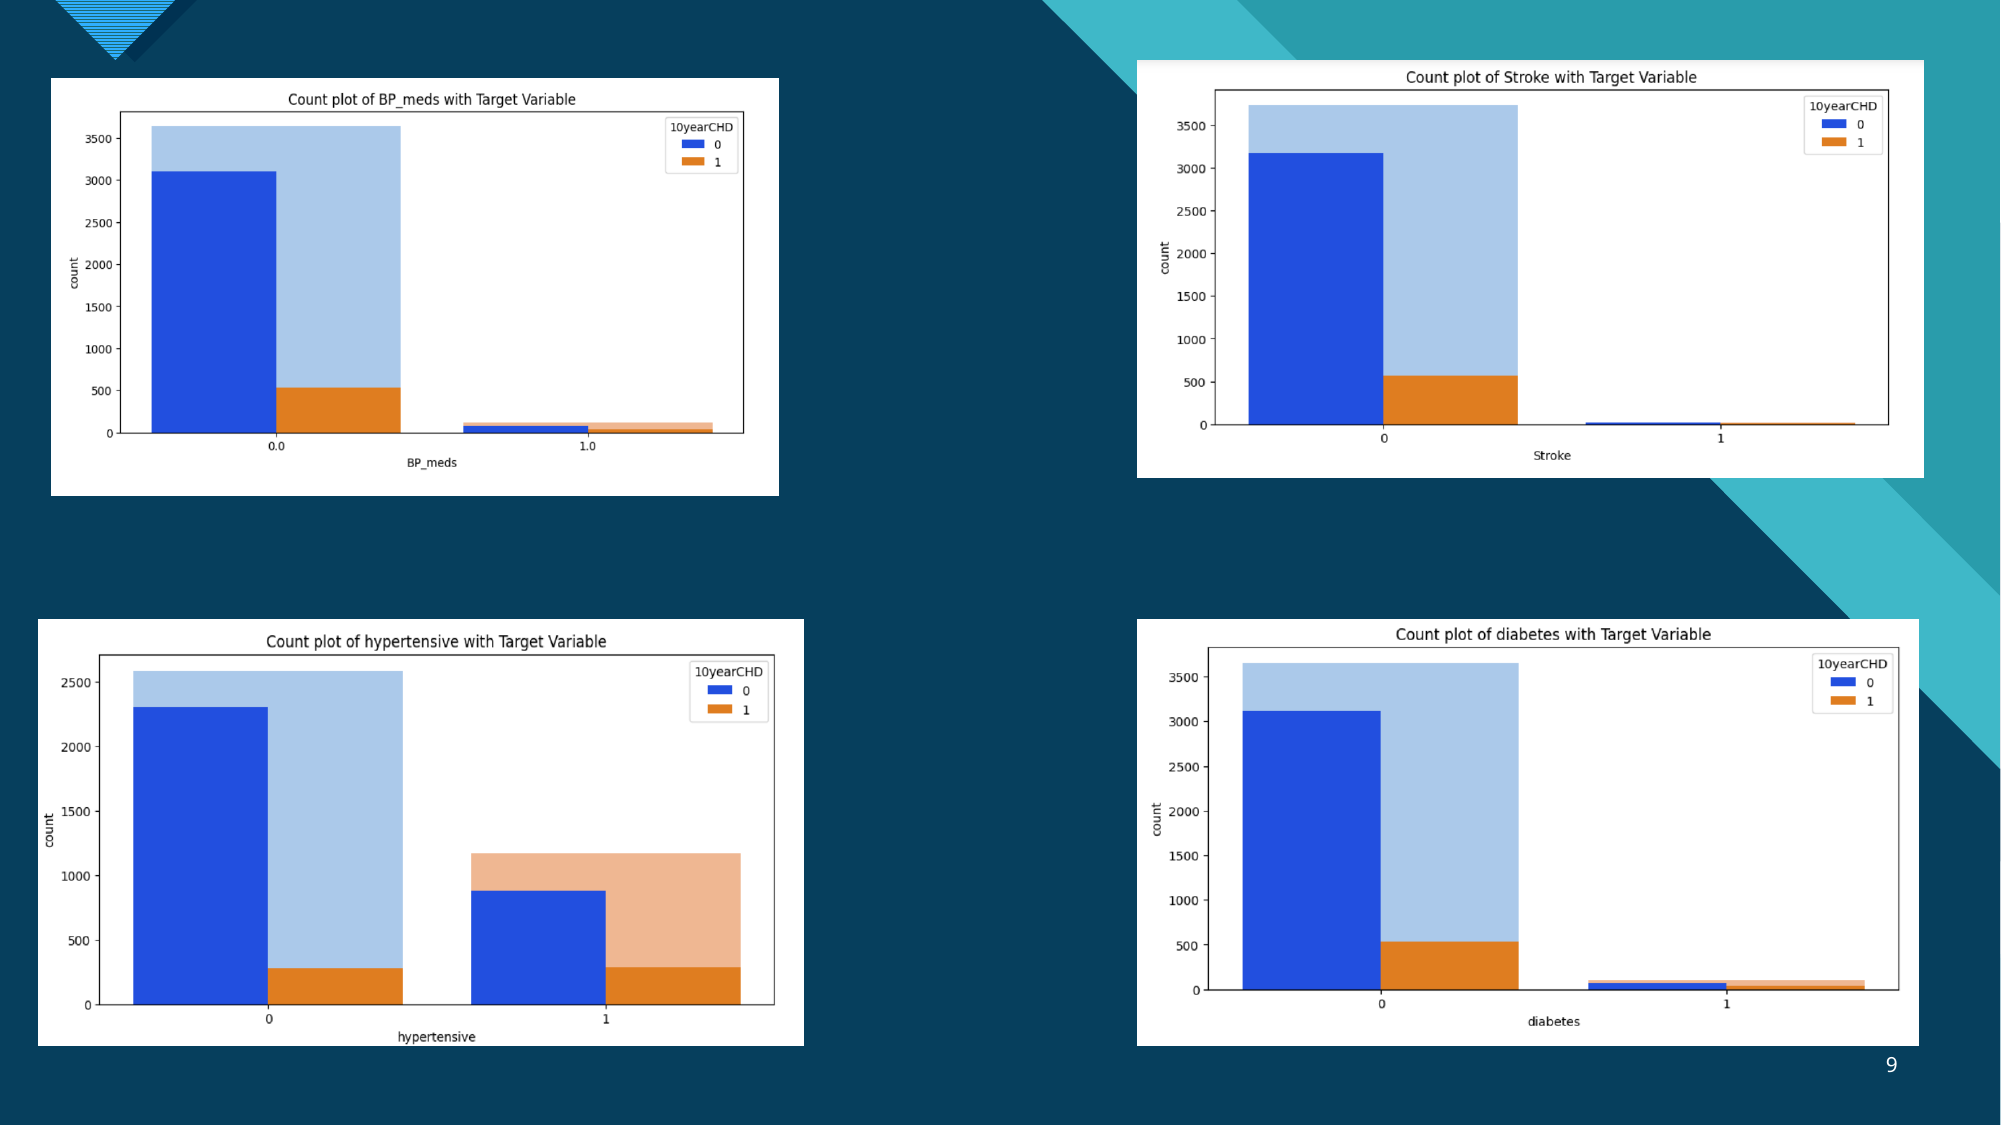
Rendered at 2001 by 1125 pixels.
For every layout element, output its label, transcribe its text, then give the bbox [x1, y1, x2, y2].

picture [52, 79, 778, 495]
picture [1138, 618, 1920, 1045]
picture [39, 620, 803, 1045]
picture [1137, 60, 1924, 478]
slide_number 9 [1845, 1046, 1913, 1096]
